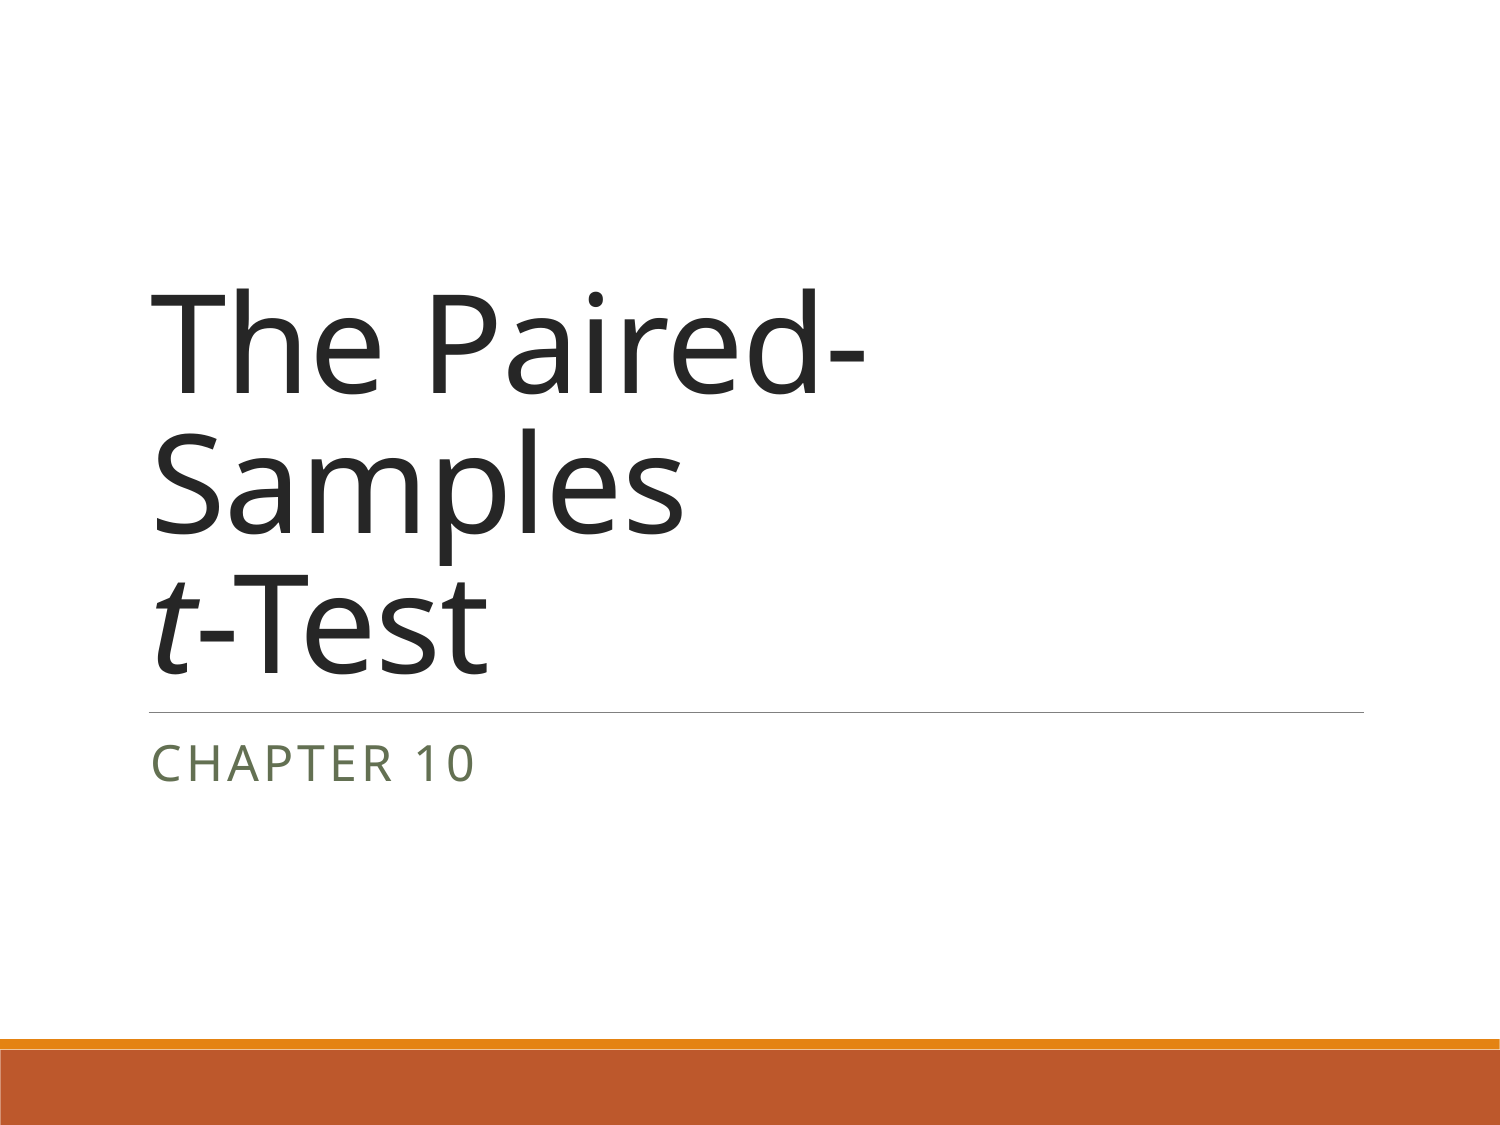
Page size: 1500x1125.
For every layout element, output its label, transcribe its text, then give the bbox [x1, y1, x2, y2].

subtitle Chapter 10 [135, 730, 1373, 919]
title The Paired-Samples t-Test [135, 124, 1373, 710]
